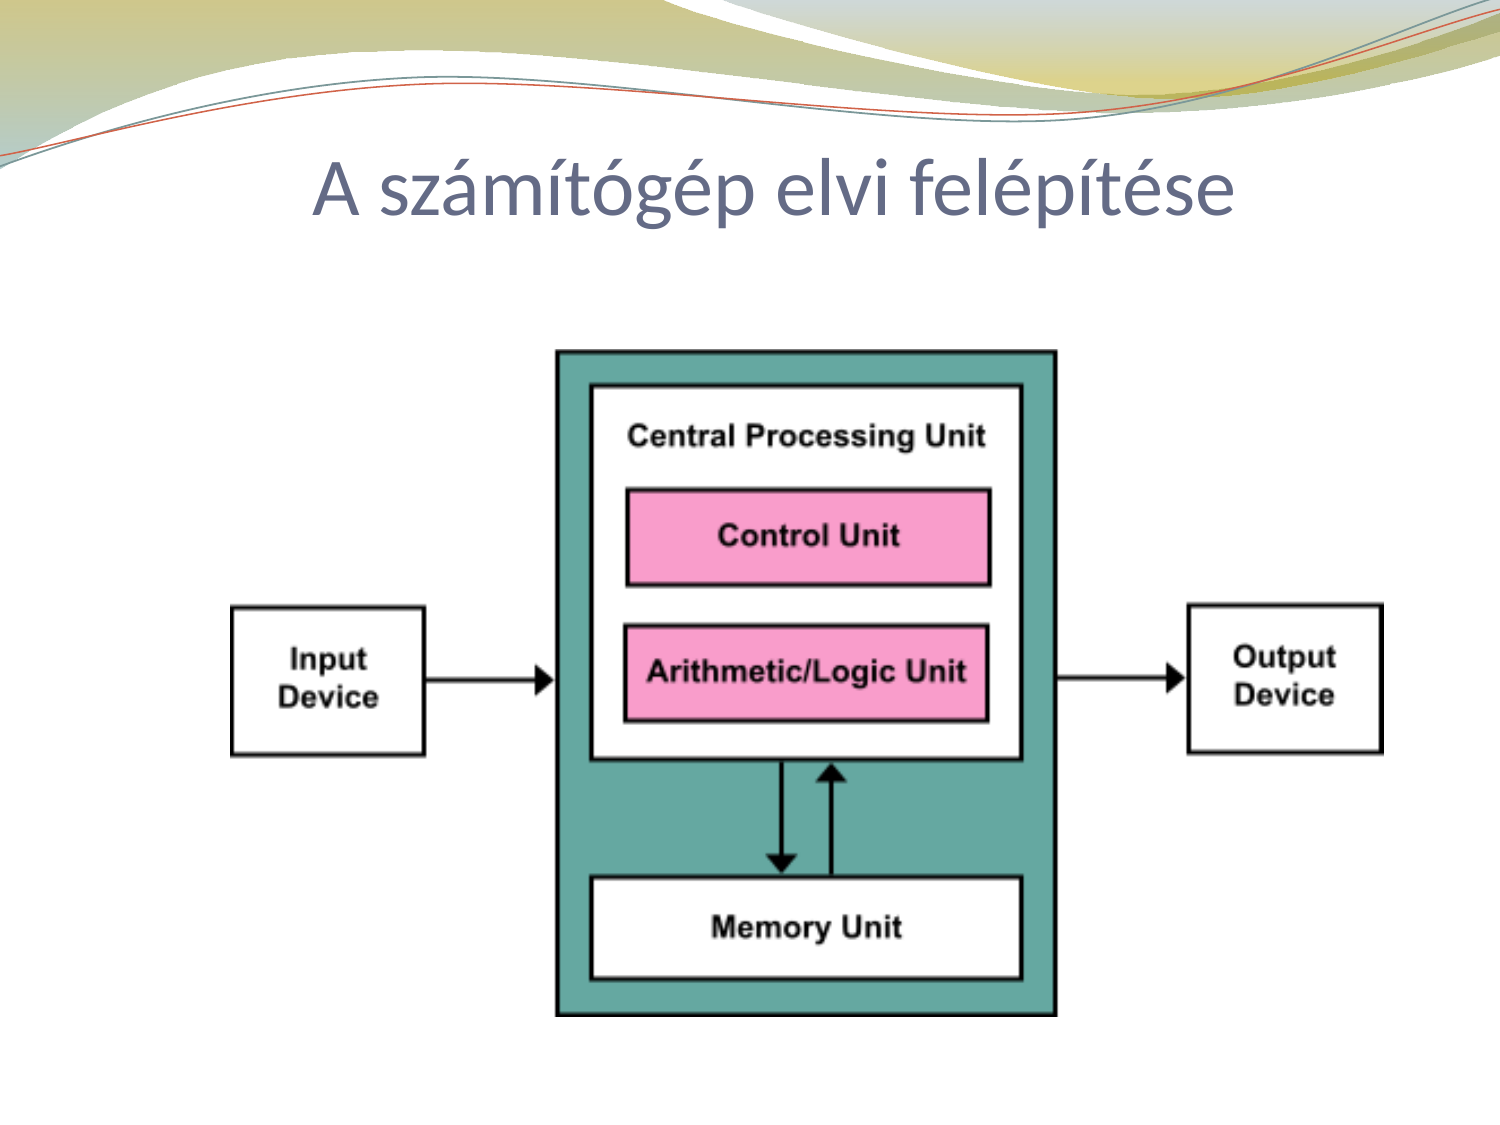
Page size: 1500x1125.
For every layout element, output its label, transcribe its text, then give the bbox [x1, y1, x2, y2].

title A számítógép elvi felépítése [100, 125, 1451, 233]
picture [229, 349, 1384, 1018]
